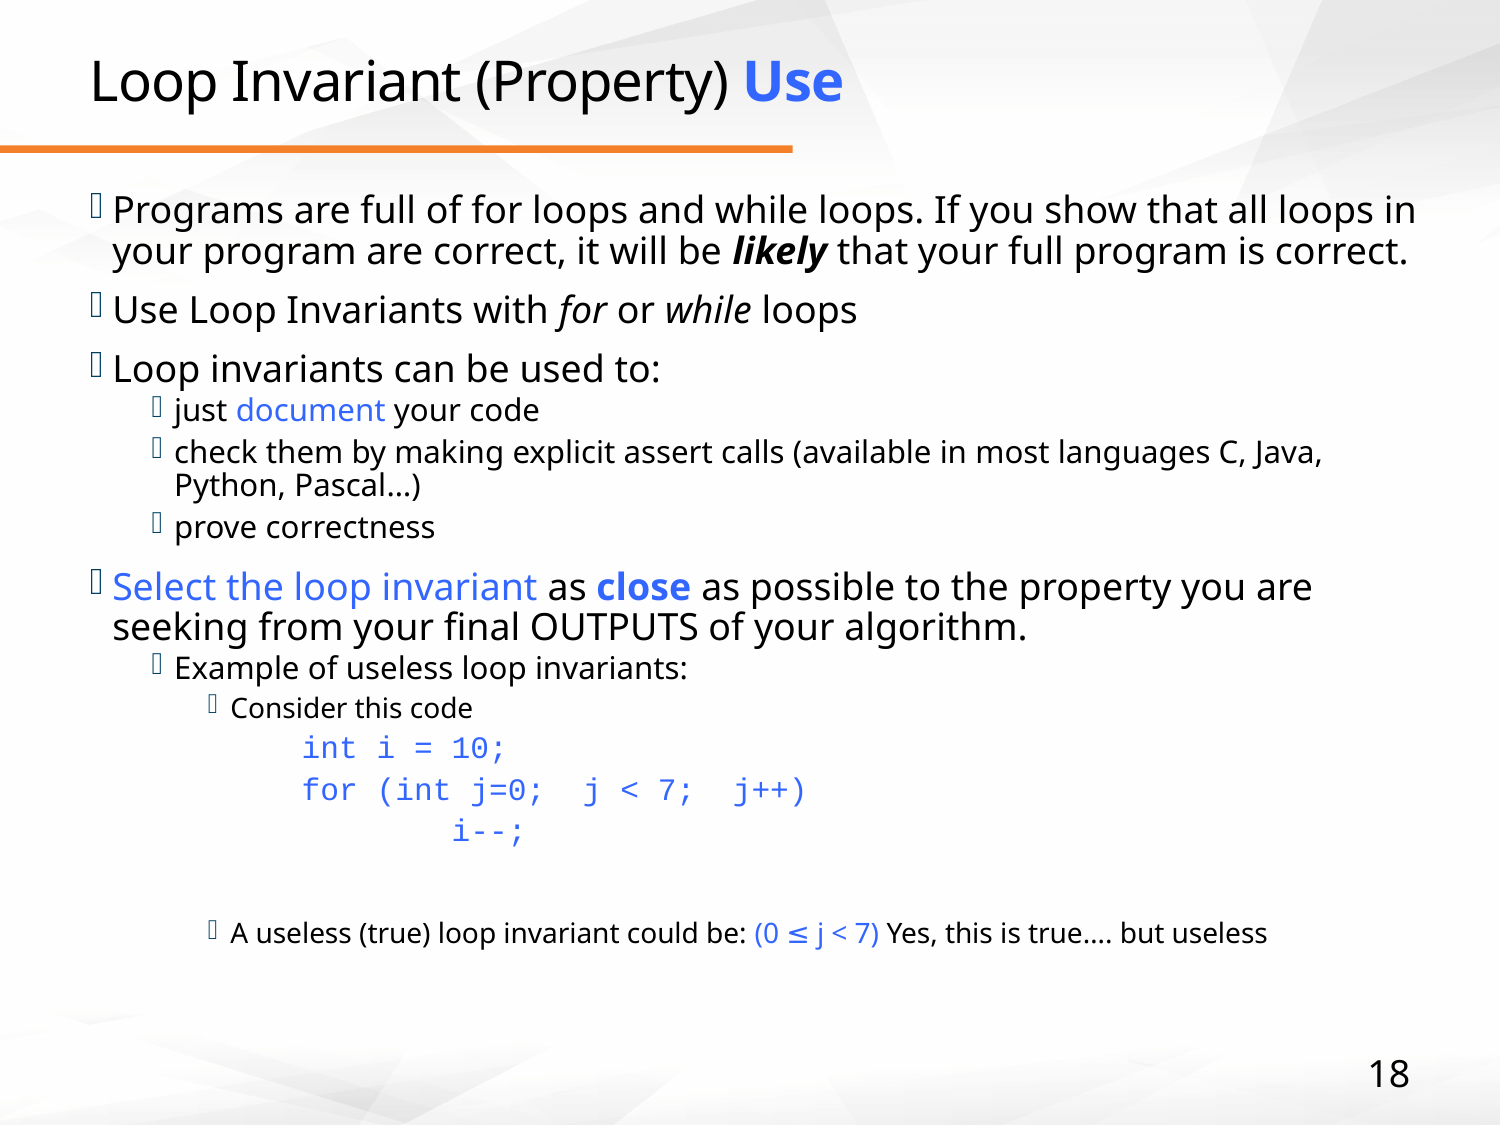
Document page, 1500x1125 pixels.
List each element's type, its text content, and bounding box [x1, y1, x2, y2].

list Programs are full of for loops and while loops. If you show that all loops in your program are correct, it will be likely that your full program is correct. Use Loop Invariants with for or while loops Loop invariants can be used to: just document your code check them by making explicit assert calls (available in most languages C, Java, Python, Pascal…) prove correctness Select the loop invariant as close as possible to the property you are seeking from your final OUTPUTS of your algorithm. Example of useless loop invariants: Consider this code int i = 10; for (int j=0; j < 7; j++) i--; A useless (true) loop invariant could be: (0 ≤ j < 7) Yes, this is true…. but useless [75, 184, 1459, 1088]
slide_number 18 [1074, 1042, 1425, 1103]
title Loop Invariant (Property) Use [75, 45, 1425, 146]
